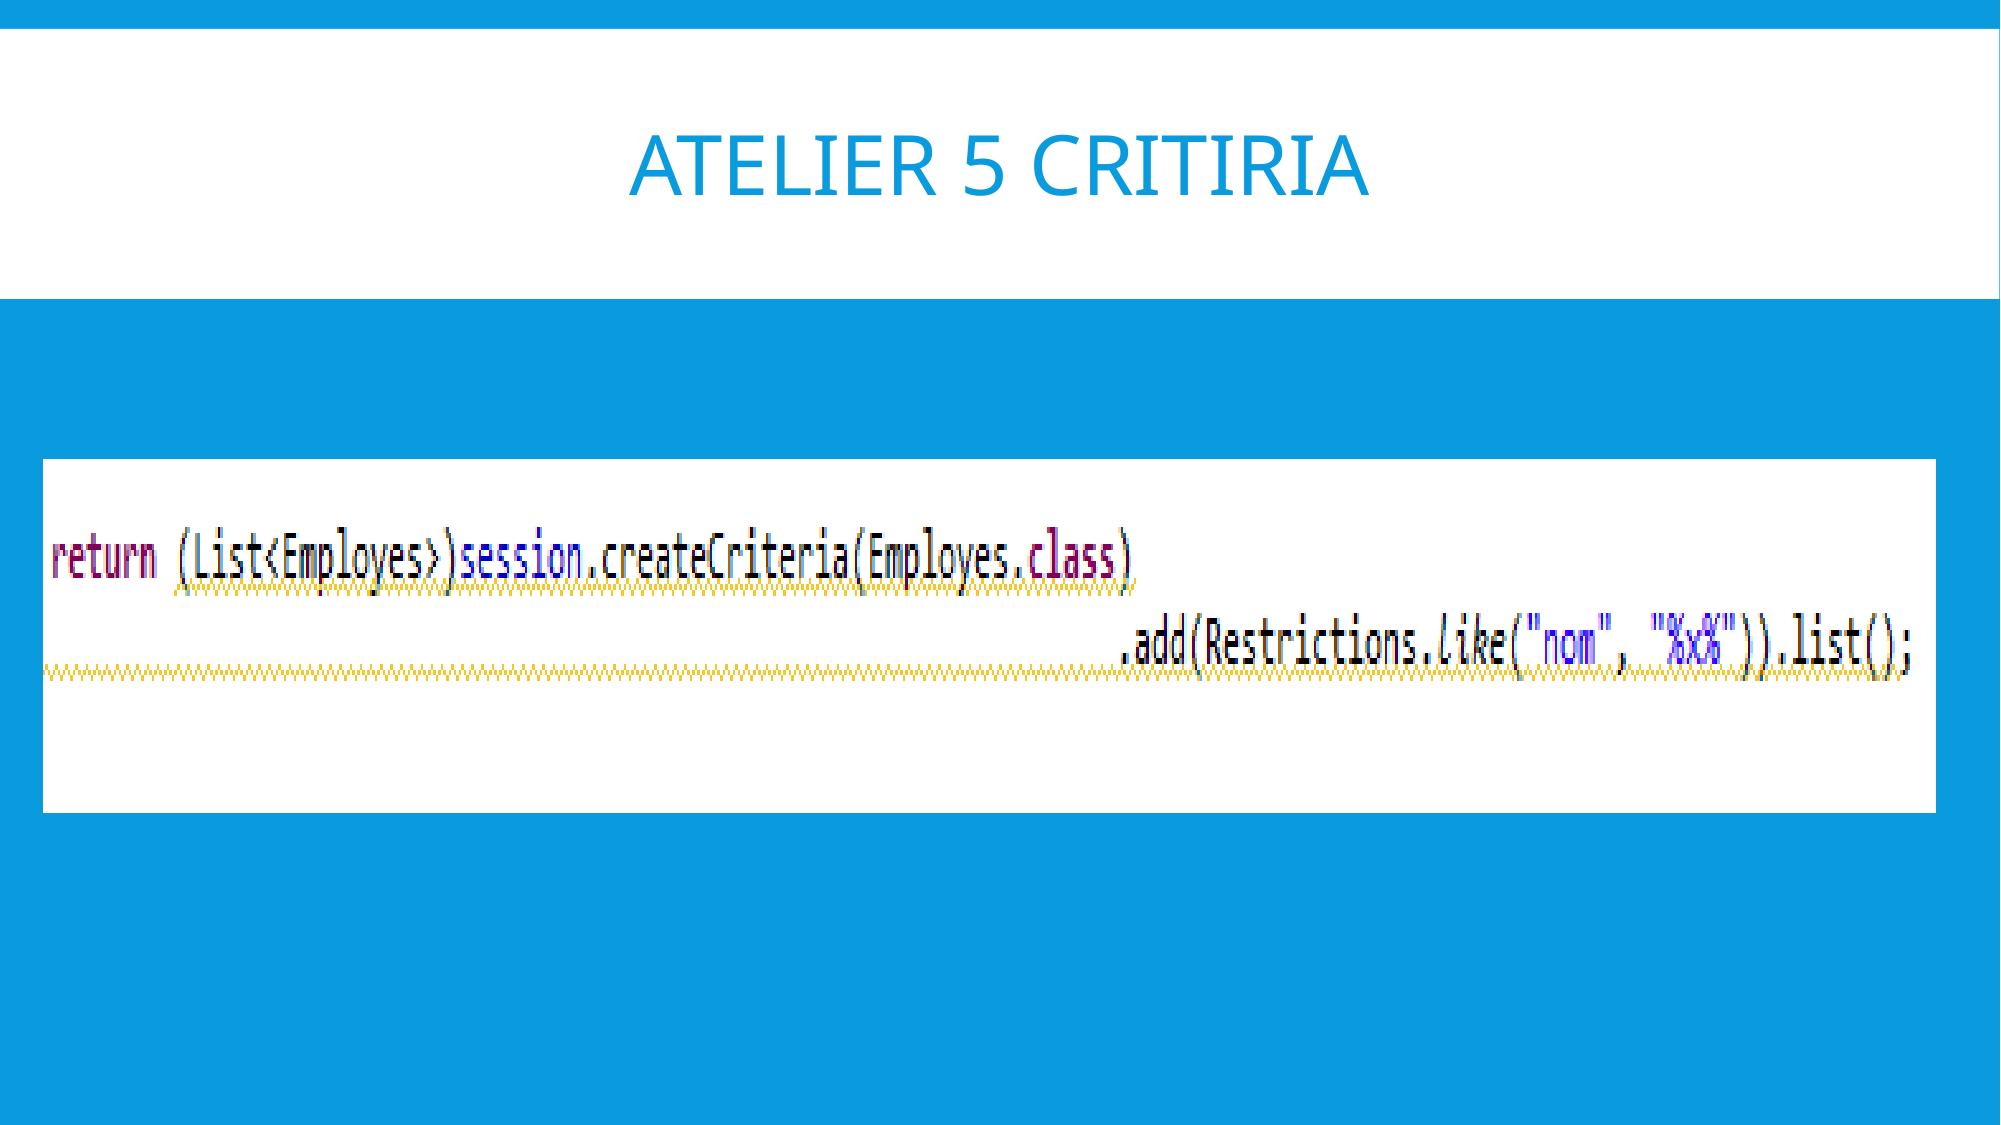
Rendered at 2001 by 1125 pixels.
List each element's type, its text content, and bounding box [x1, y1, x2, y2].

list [43, 459, 1936, 813]
title Atelier 5 Critiria [197, 46, 1803, 295]
